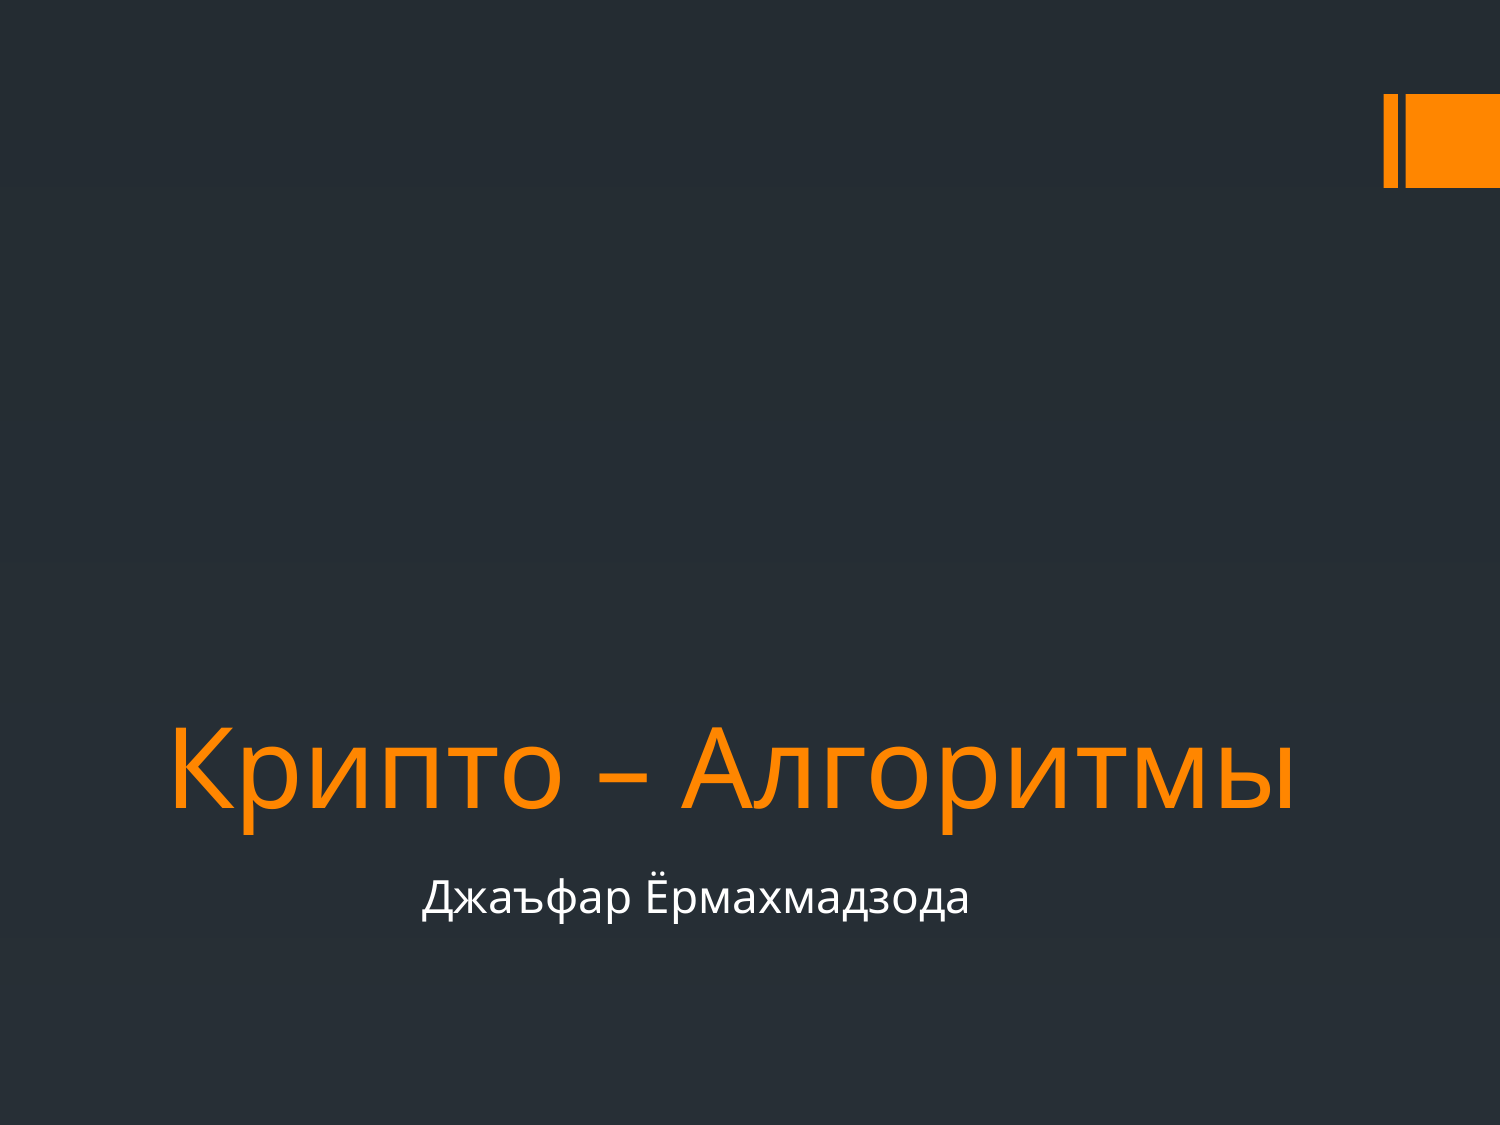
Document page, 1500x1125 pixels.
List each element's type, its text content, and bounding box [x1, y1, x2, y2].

subtitle Джаъфар Ёрмахмадзода [407, 860, 1172, 962]
title Крипто – Алгоритмы [150, 412, 1350, 839]
